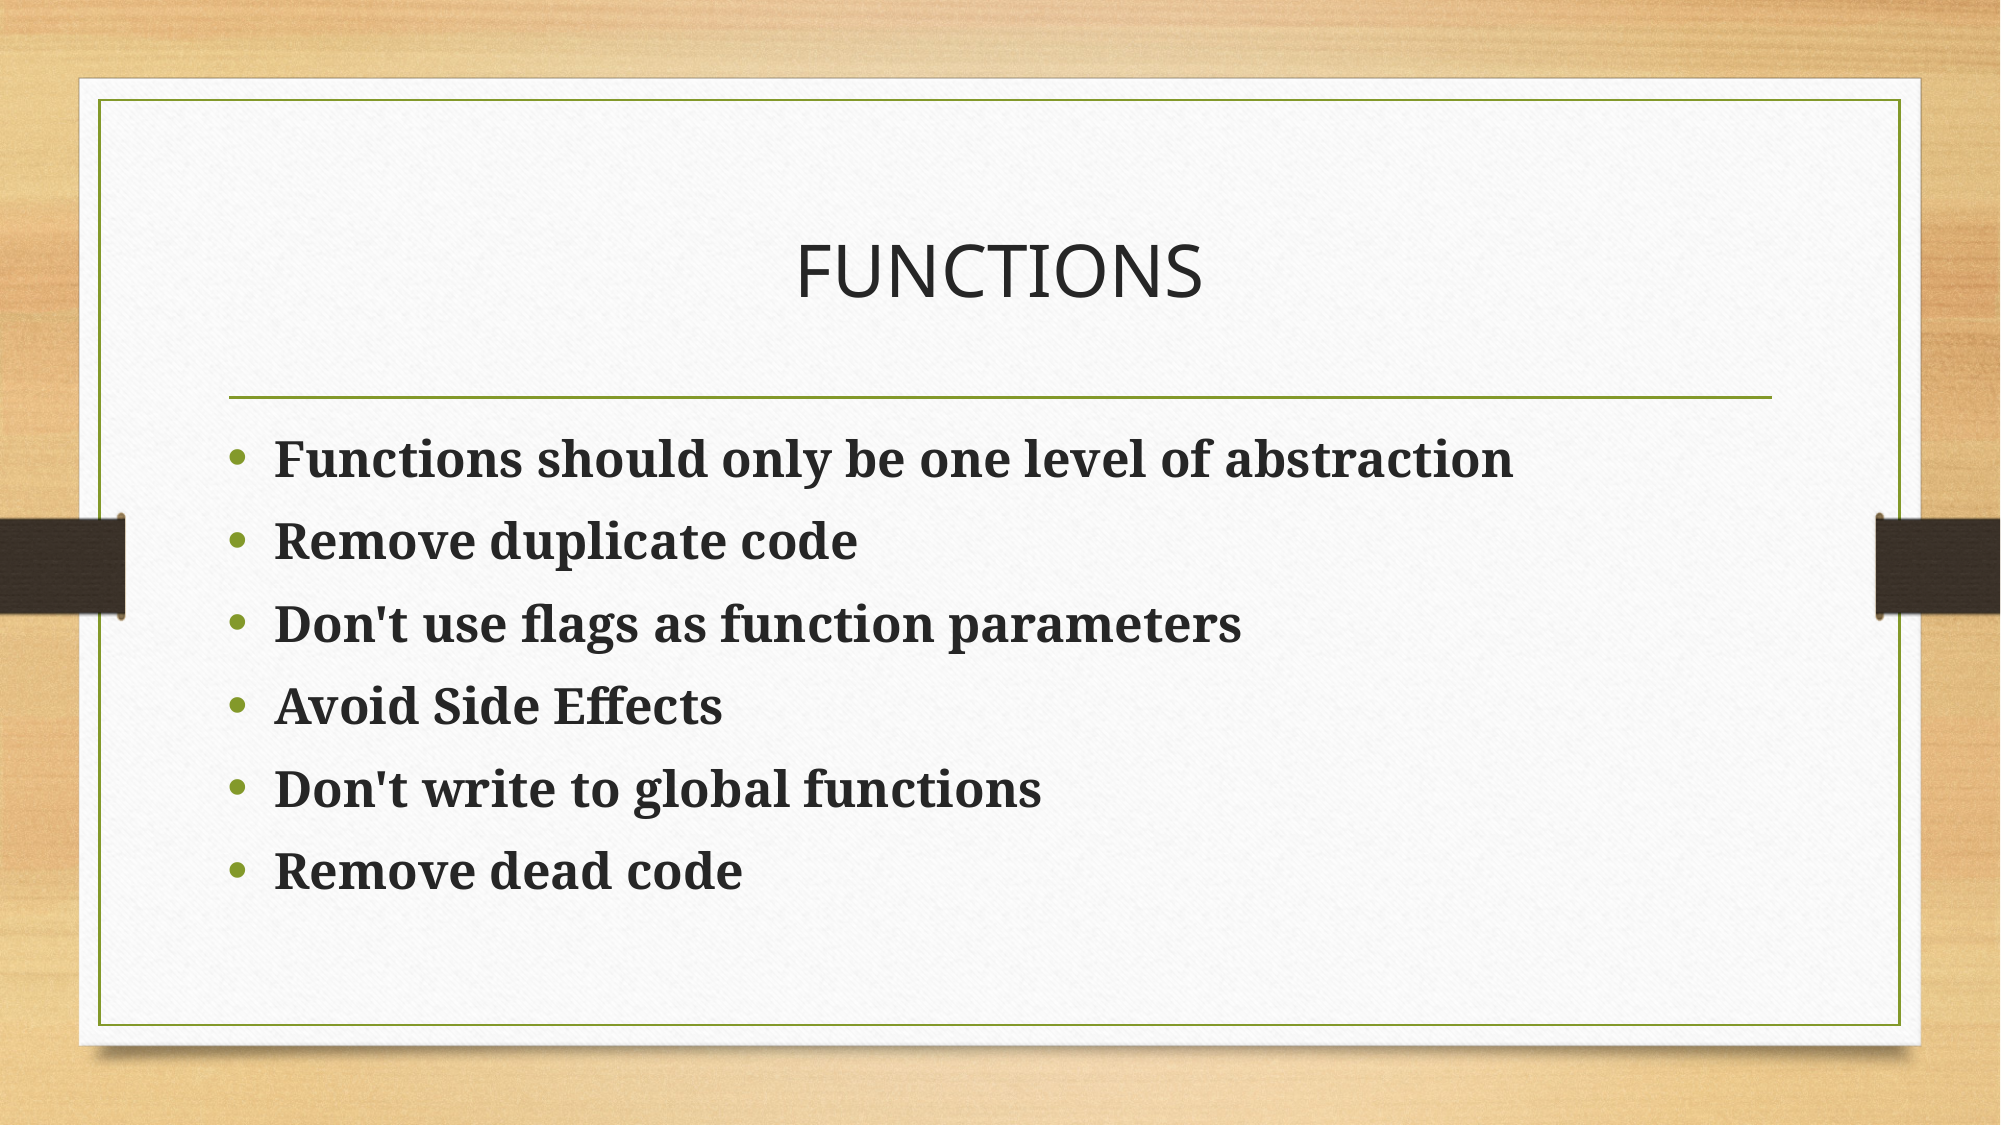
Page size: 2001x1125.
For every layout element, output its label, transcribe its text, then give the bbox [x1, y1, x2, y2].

list Functions should only be one level of abstraction Remove duplicate code Don't use flags as function parameters Avoid Side Effects Don't write to global functions Remove dead code [212, 419, 1788, 964]
title FUNCTIONS [212, 161, 1788, 375]
picture [0, 0, 2001, 1125]
